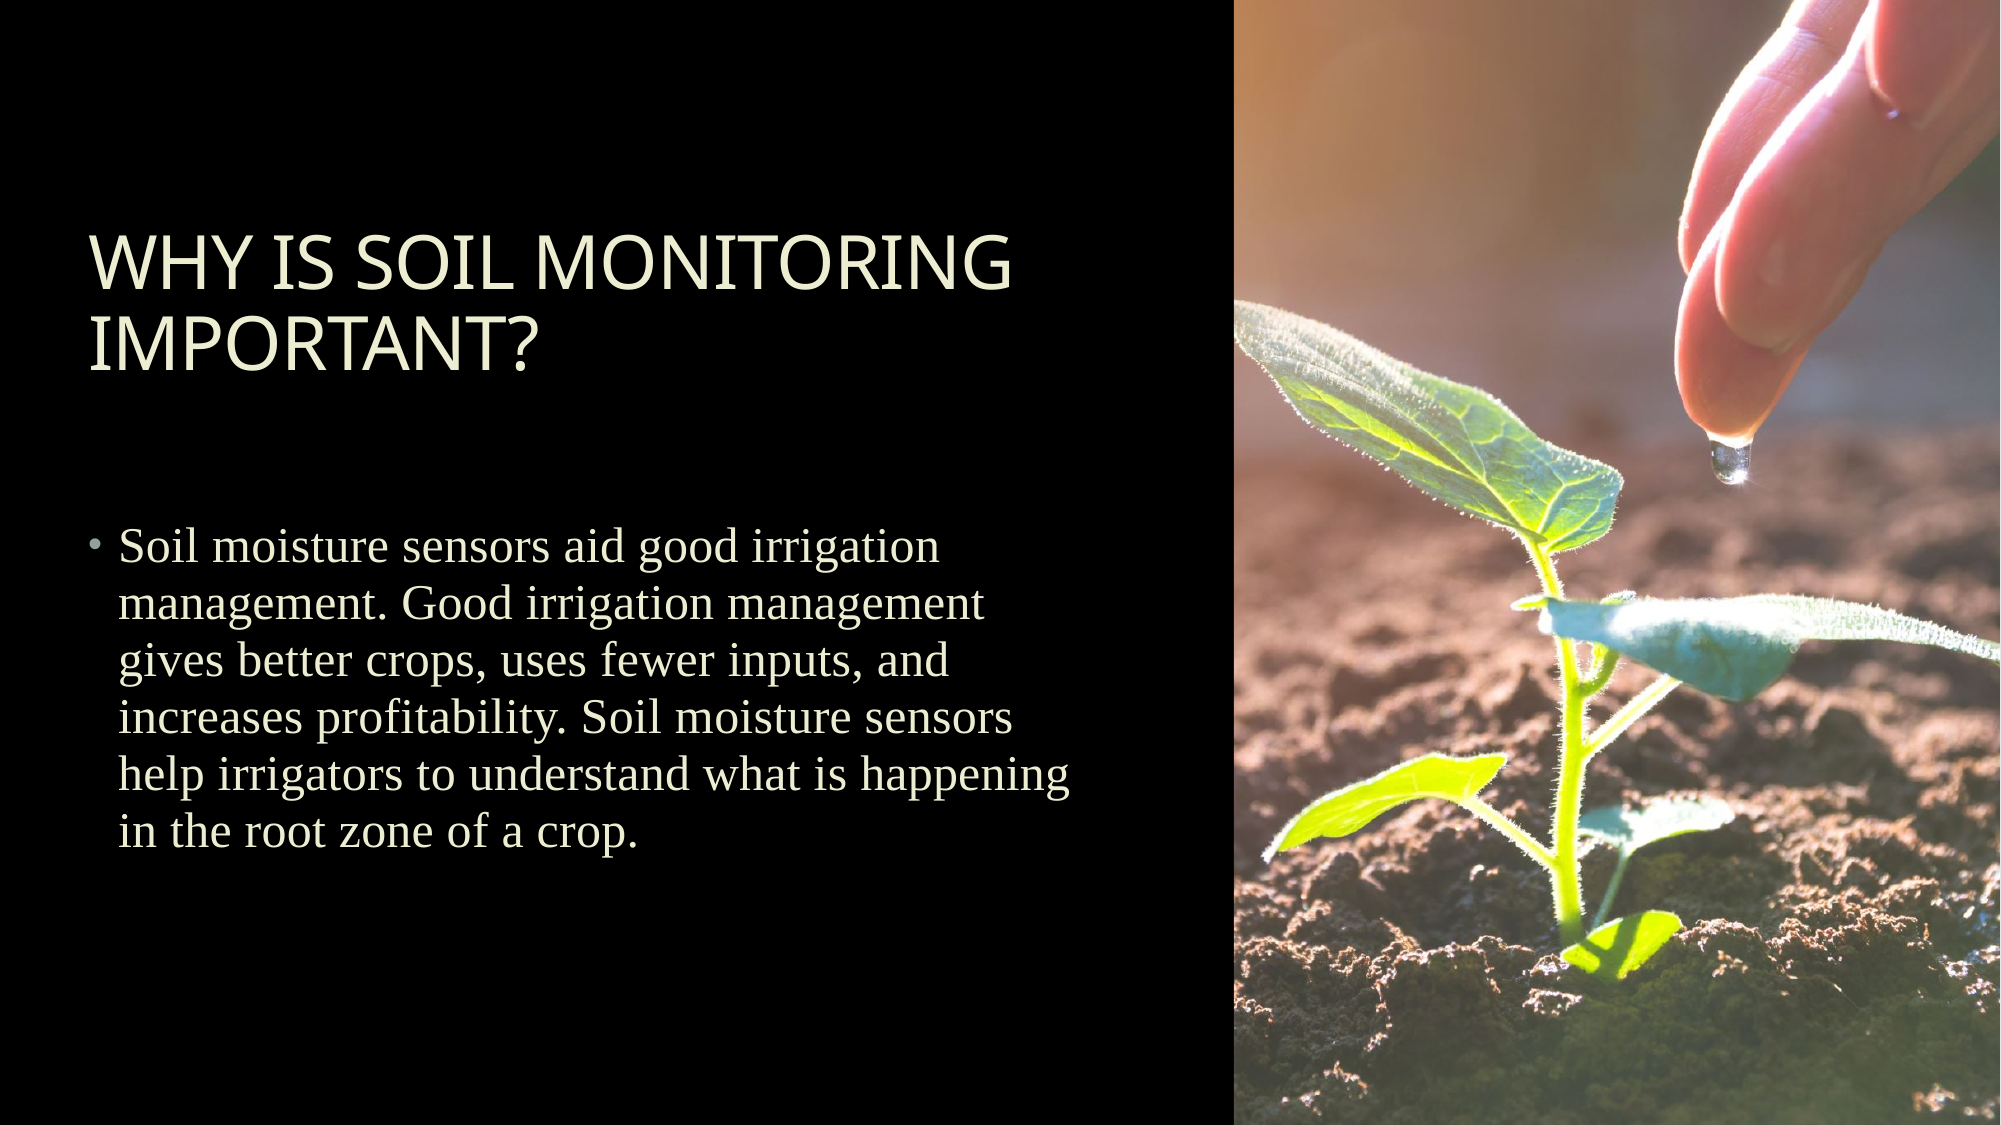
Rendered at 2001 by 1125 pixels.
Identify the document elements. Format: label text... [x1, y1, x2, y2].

title WHY IS SOIL MONITORING IMPORTANT? [73, 227, 1226, 395]
list Soil moisture sensors aid good irrigation management. Good irrigation management gives better crops, uses fewer inputs, and increases profitability. Soil moisture sensors help irrigators to understand what is happening in the root zone of a crop. [73, 509, 1109, 1125]
picture [1233, 0, 2000, 1125]
